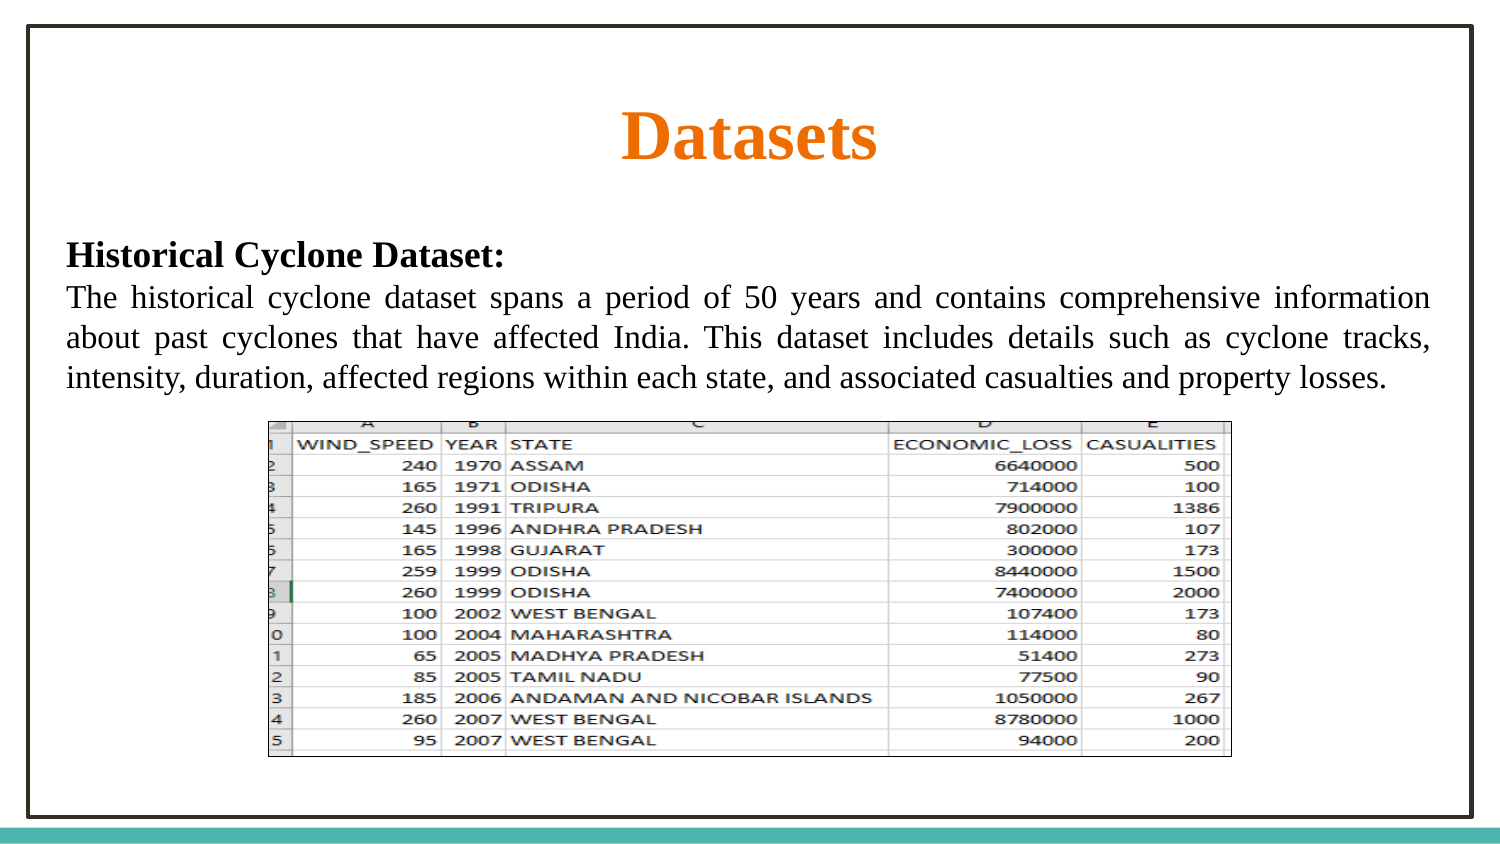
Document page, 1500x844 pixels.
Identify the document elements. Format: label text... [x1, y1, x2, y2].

list Historical Cyclone Dataset: The historical cyclone dataset spans a period of 50 years and contains comprehensive information about past cyclones that have affected India. This dataset includes details such as cyclone tracks, intensity, duration, affected regions within each state, and associated casualties and property losses. [51, 214, 1449, 757]
title Datasets [51, 72, 1449, 189]
picture [268, 421, 1232, 757]
